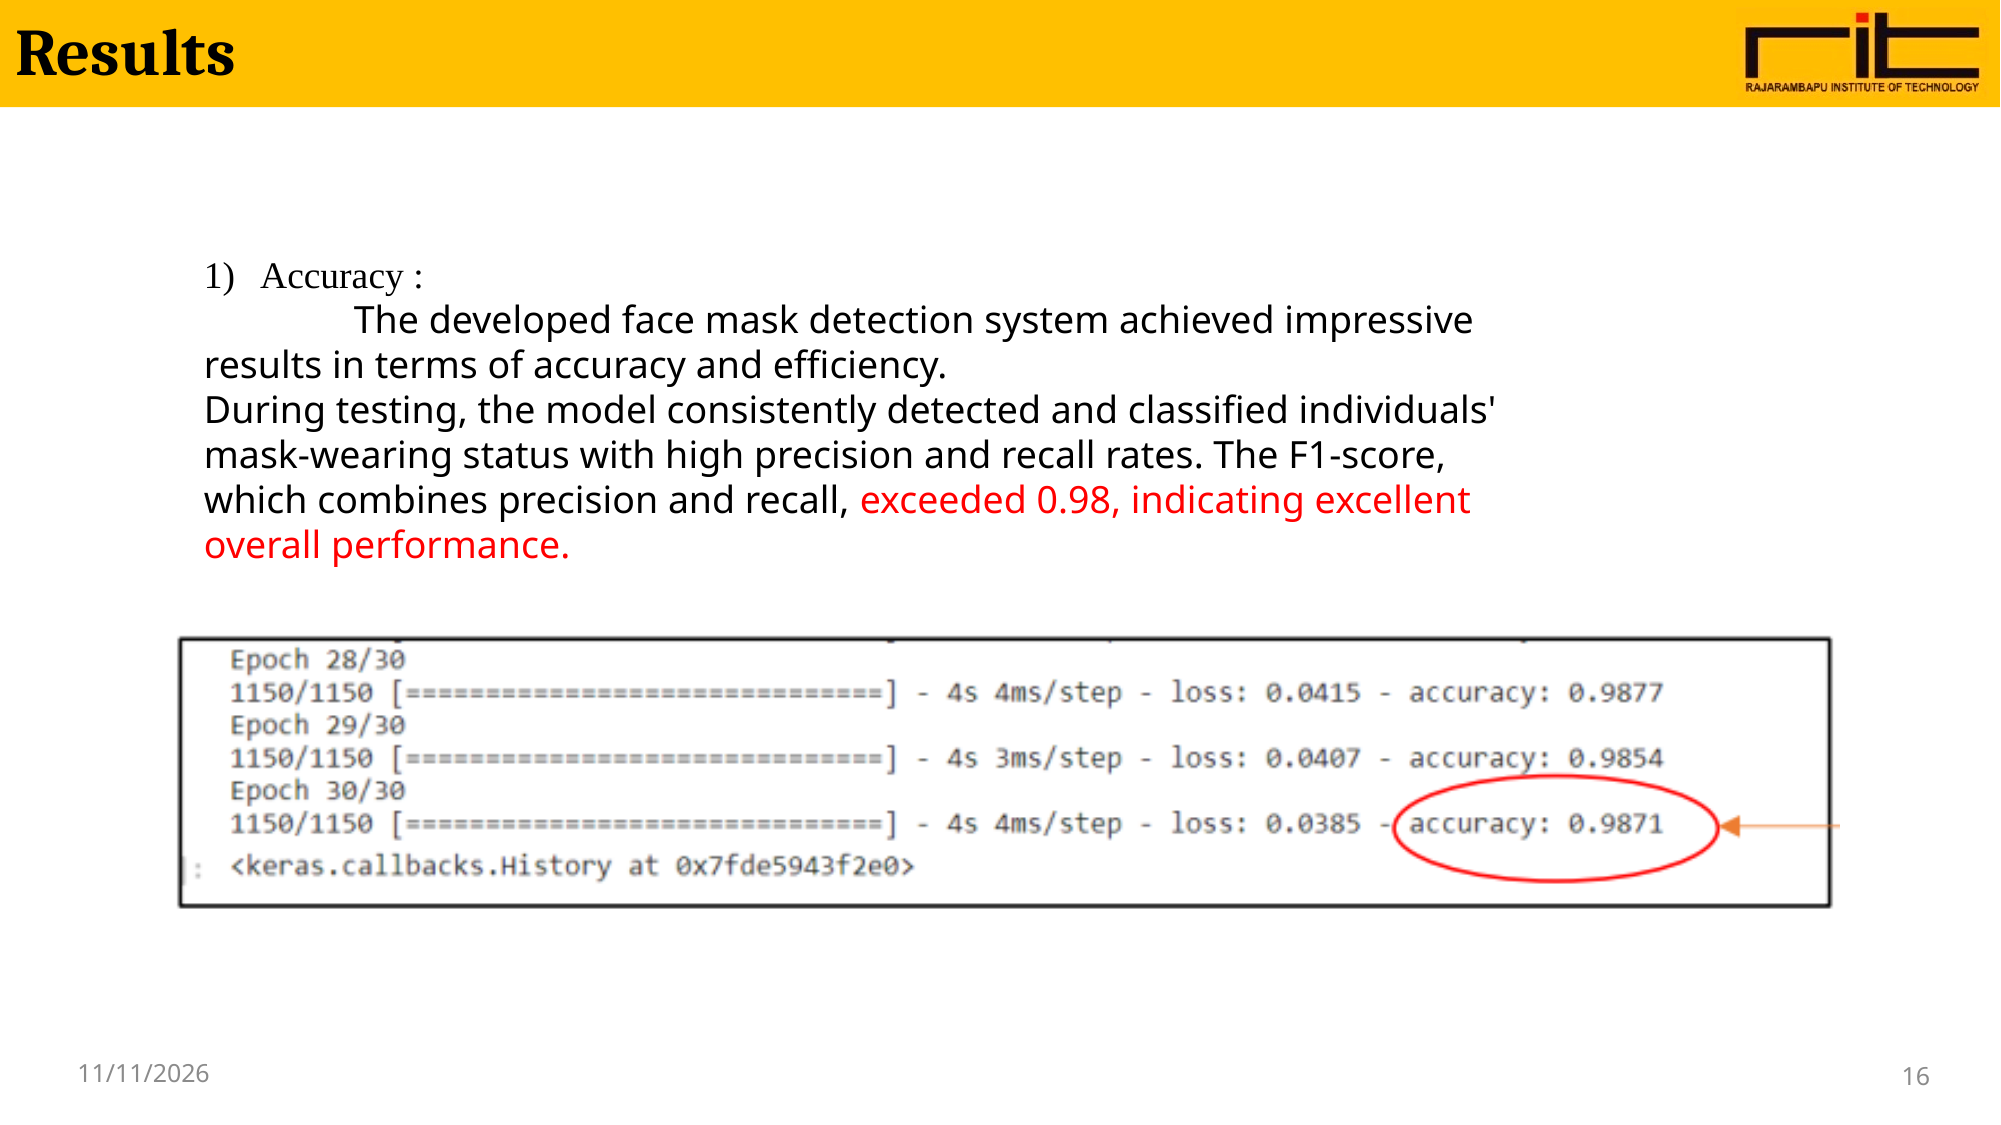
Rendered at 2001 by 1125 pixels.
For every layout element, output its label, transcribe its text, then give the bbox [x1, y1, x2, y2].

slide_number 16 [1495, 1047, 1946, 1108]
title Results [0, 0, 1725, 108]
picture [160, 578, 1840, 918]
text_box Accuracy : The developed face mask detection system achieved impressive results in terms of accuracy and efficiency. During testing, the model consistently detected and classified individuals' mask-wearing status with high precision and recall rates. The F1-score, which combines precision and recall, exceeded 0.98, indicating excellent overall performance. [189, 198, 1536, 574]
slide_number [62, 1045, 513, 1105]
